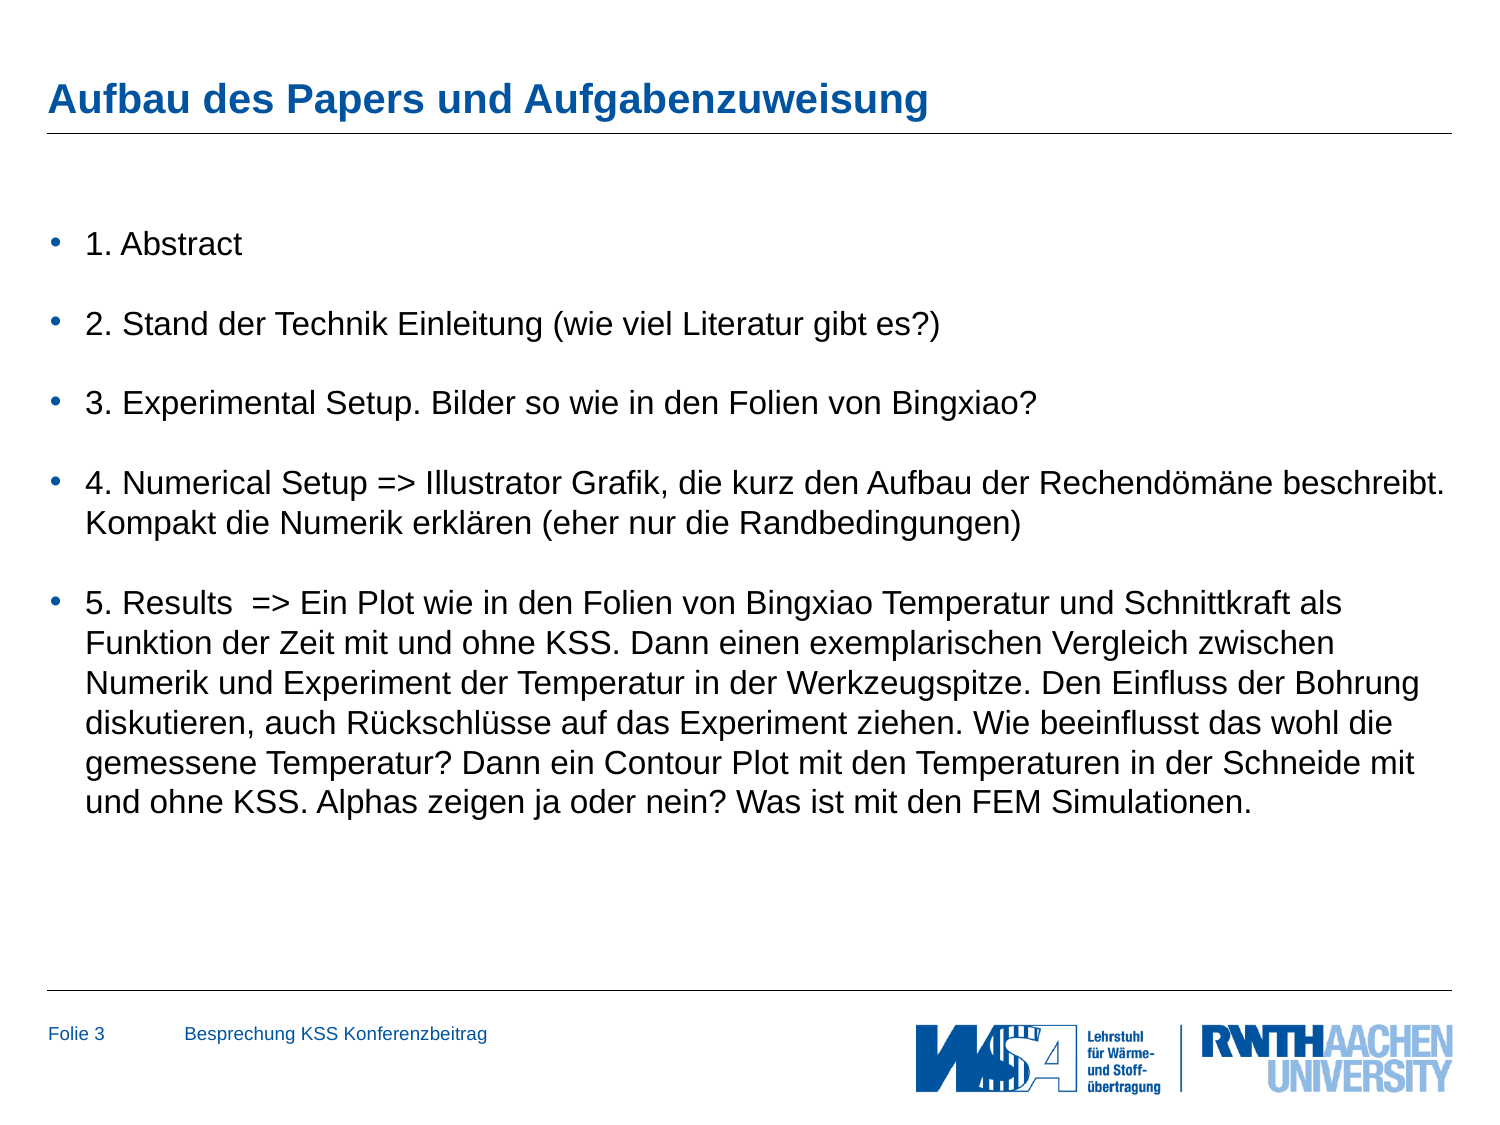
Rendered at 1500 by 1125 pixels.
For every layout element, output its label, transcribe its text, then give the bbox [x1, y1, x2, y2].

list 1. Abstract 2. Stand der Technik Einleitung (wie viel Literatur gibt es?) 3. Experimental Setup. Bilder so wie in den Folien von Bingxiao? 4. Numerical Setup => Illustrator Grafik, die kurz den Aufbau der Rechendömäne beschreibt. Kompakt die Numerik erklären (eher nur die Randbedingungen) 5. Results => Ein Plot wie in den Folien von Bingxiao Temperatur und Schnittkraft als Funktion der Zeit mit und ohne KSS. Dann einen exemplarischen Vergleich zwischen Numerik und Experiment der Temperatur in der Werkzeugspitze. Den Einfluss der Bohrung diskutieren, auch Rückschlüsse auf das Experiment ziehen. Wie beeinflusst das wohl die gemessene Temperatur? Dann ein Contour Plot mit den Temperaturen in der Schneide mit und ohne KSS. Alphas zeigen ja oder nein? Was ist mit den FEM Simulationen. [49, 221, 1455, 904]
slide_number Folie 3 [48, 1021, 163, 1082]
picture [895, 991, 1473, 1125]
title Aufbau des Papers und Aufgabenzuweisung [47, 33, 1453, 123]
